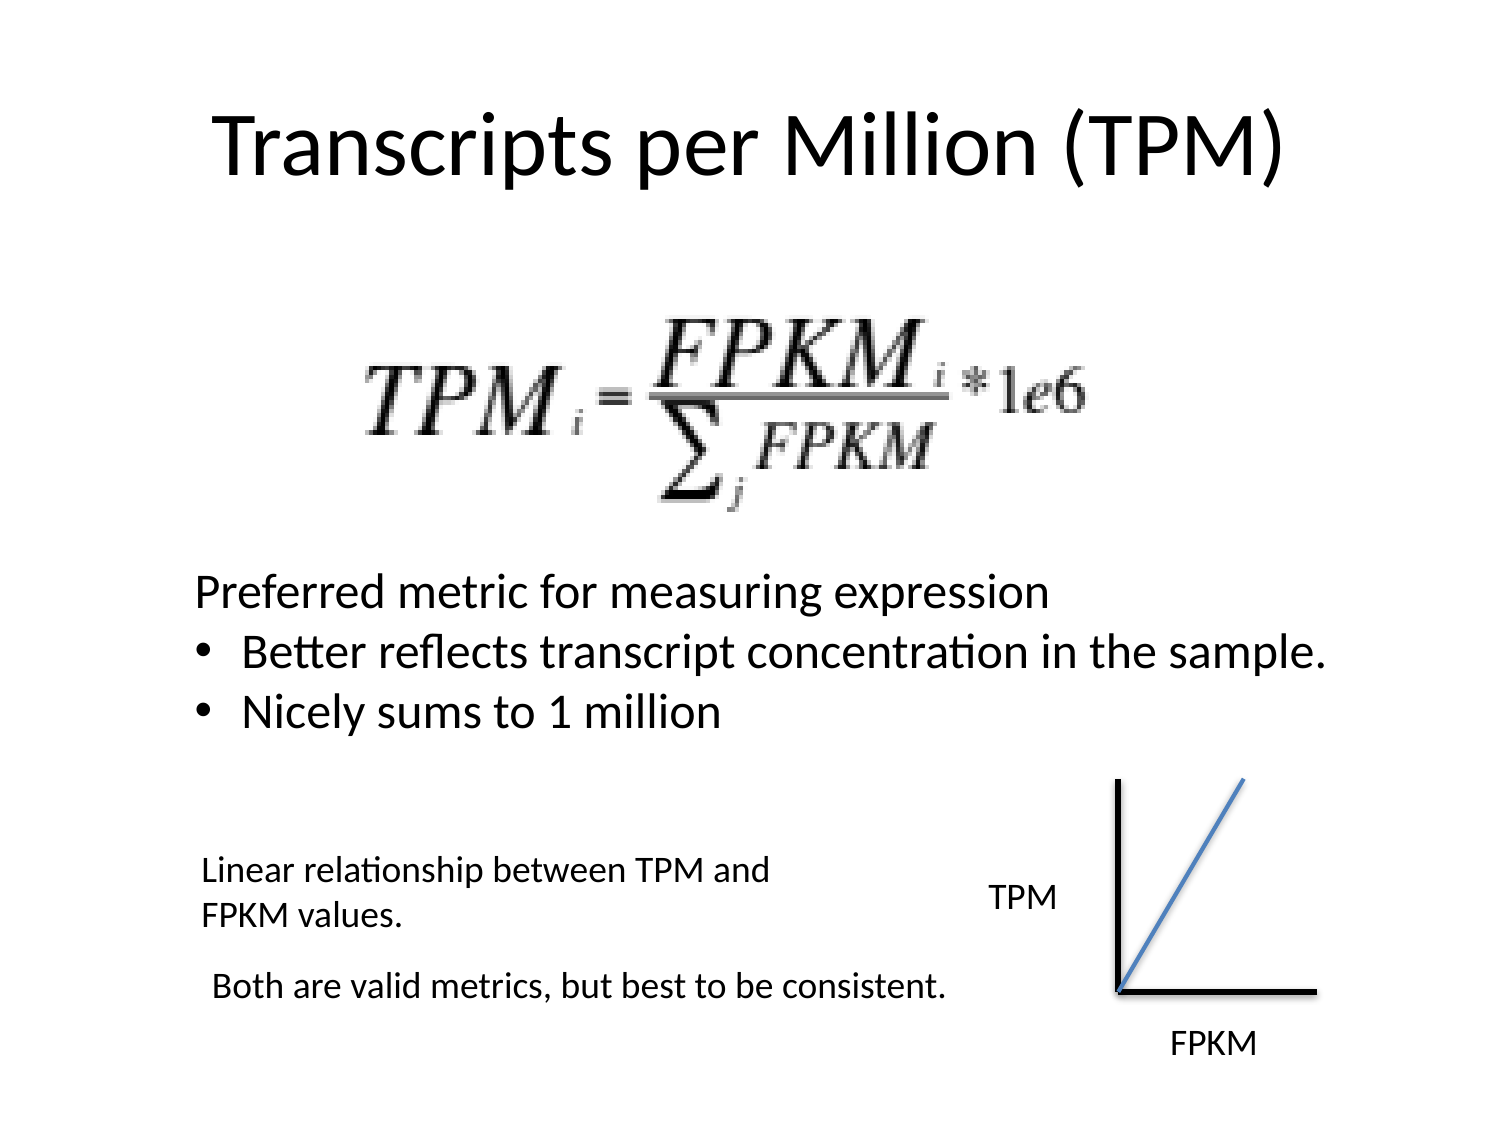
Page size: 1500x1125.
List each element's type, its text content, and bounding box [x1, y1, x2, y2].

title Transcripts per Million (TPM) [75, 45, 1425, 233]
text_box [186, 778, 1318, 1072]
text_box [357, 298, 1098, 517]
text_box Preferred metric for measuring expression Better reflects transcript concentration in the sample. Nicely sums to 1 million [179, 551, 1343, 747]
